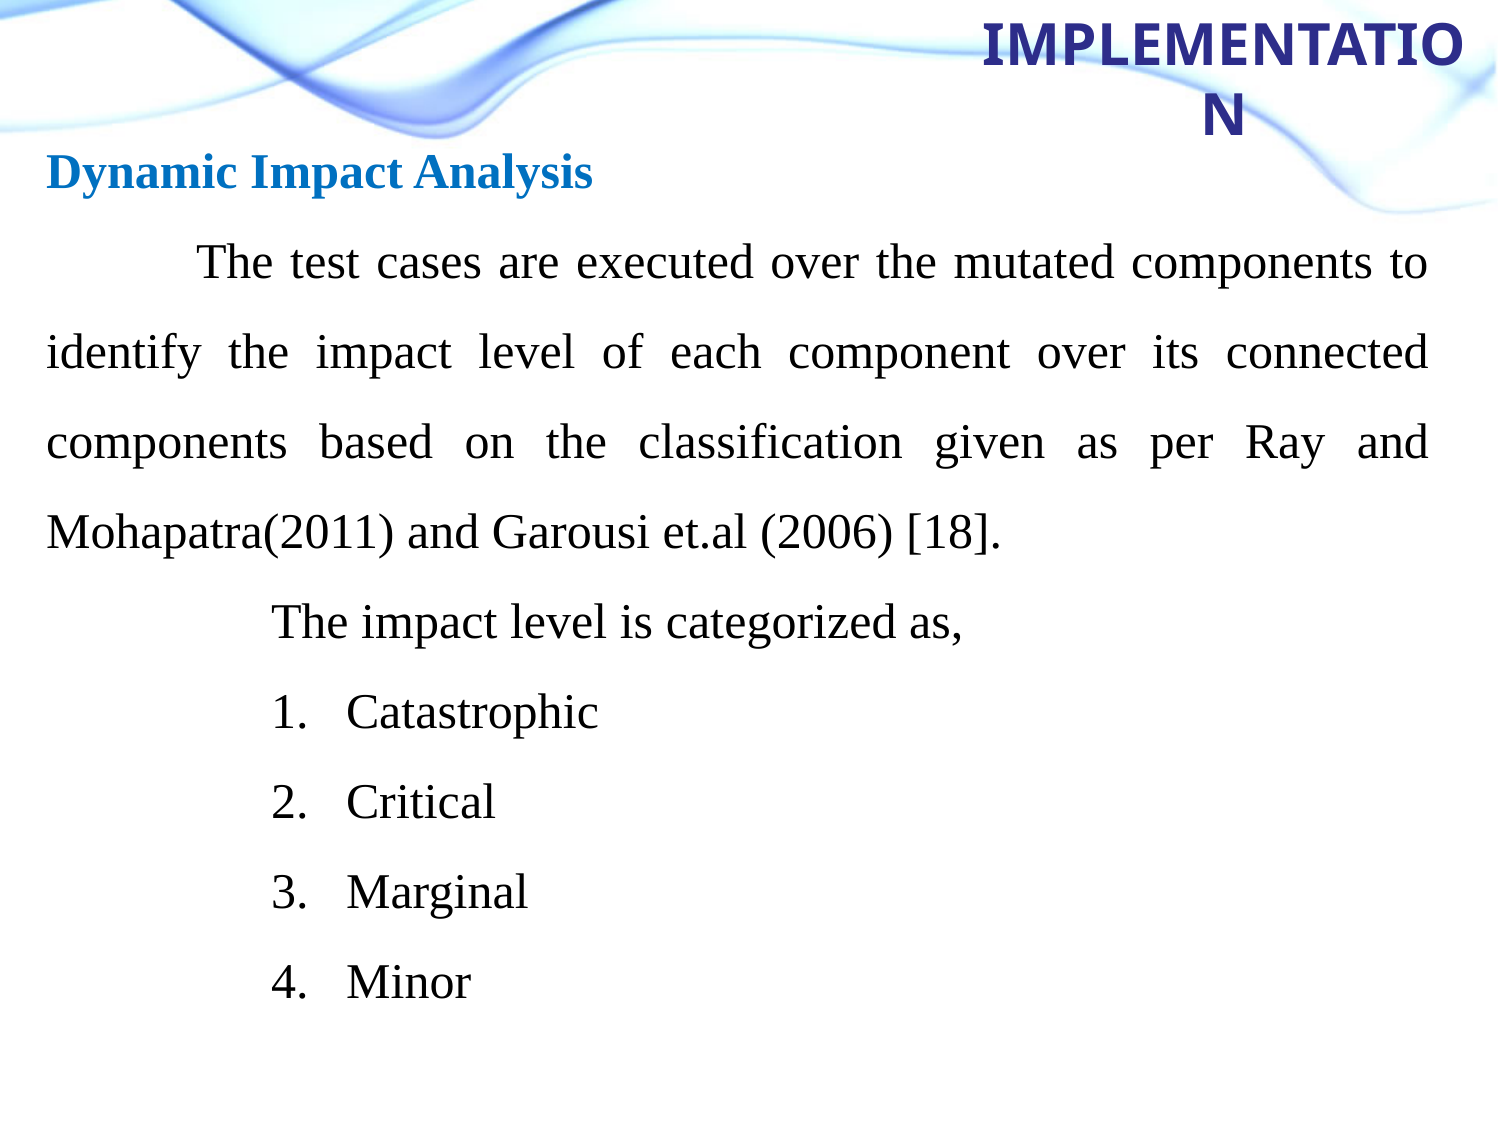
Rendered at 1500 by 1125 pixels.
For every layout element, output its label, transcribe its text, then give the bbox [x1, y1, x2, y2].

text_box Implementation [948, 0, 1500, 155]
text_box Dynamic Impact Analysis The test cases are executed over the mutated components to identify the impact level of each component over its connected components based on the classification given as per Ray and Mohapatra(2011) and Garousi et.al (2006) [18]. The impact level is categorized as, Catastrophic Critical Marginal Minor [31, 101, 1445, 1016]
picture [0, 0, 1500, 1125]
